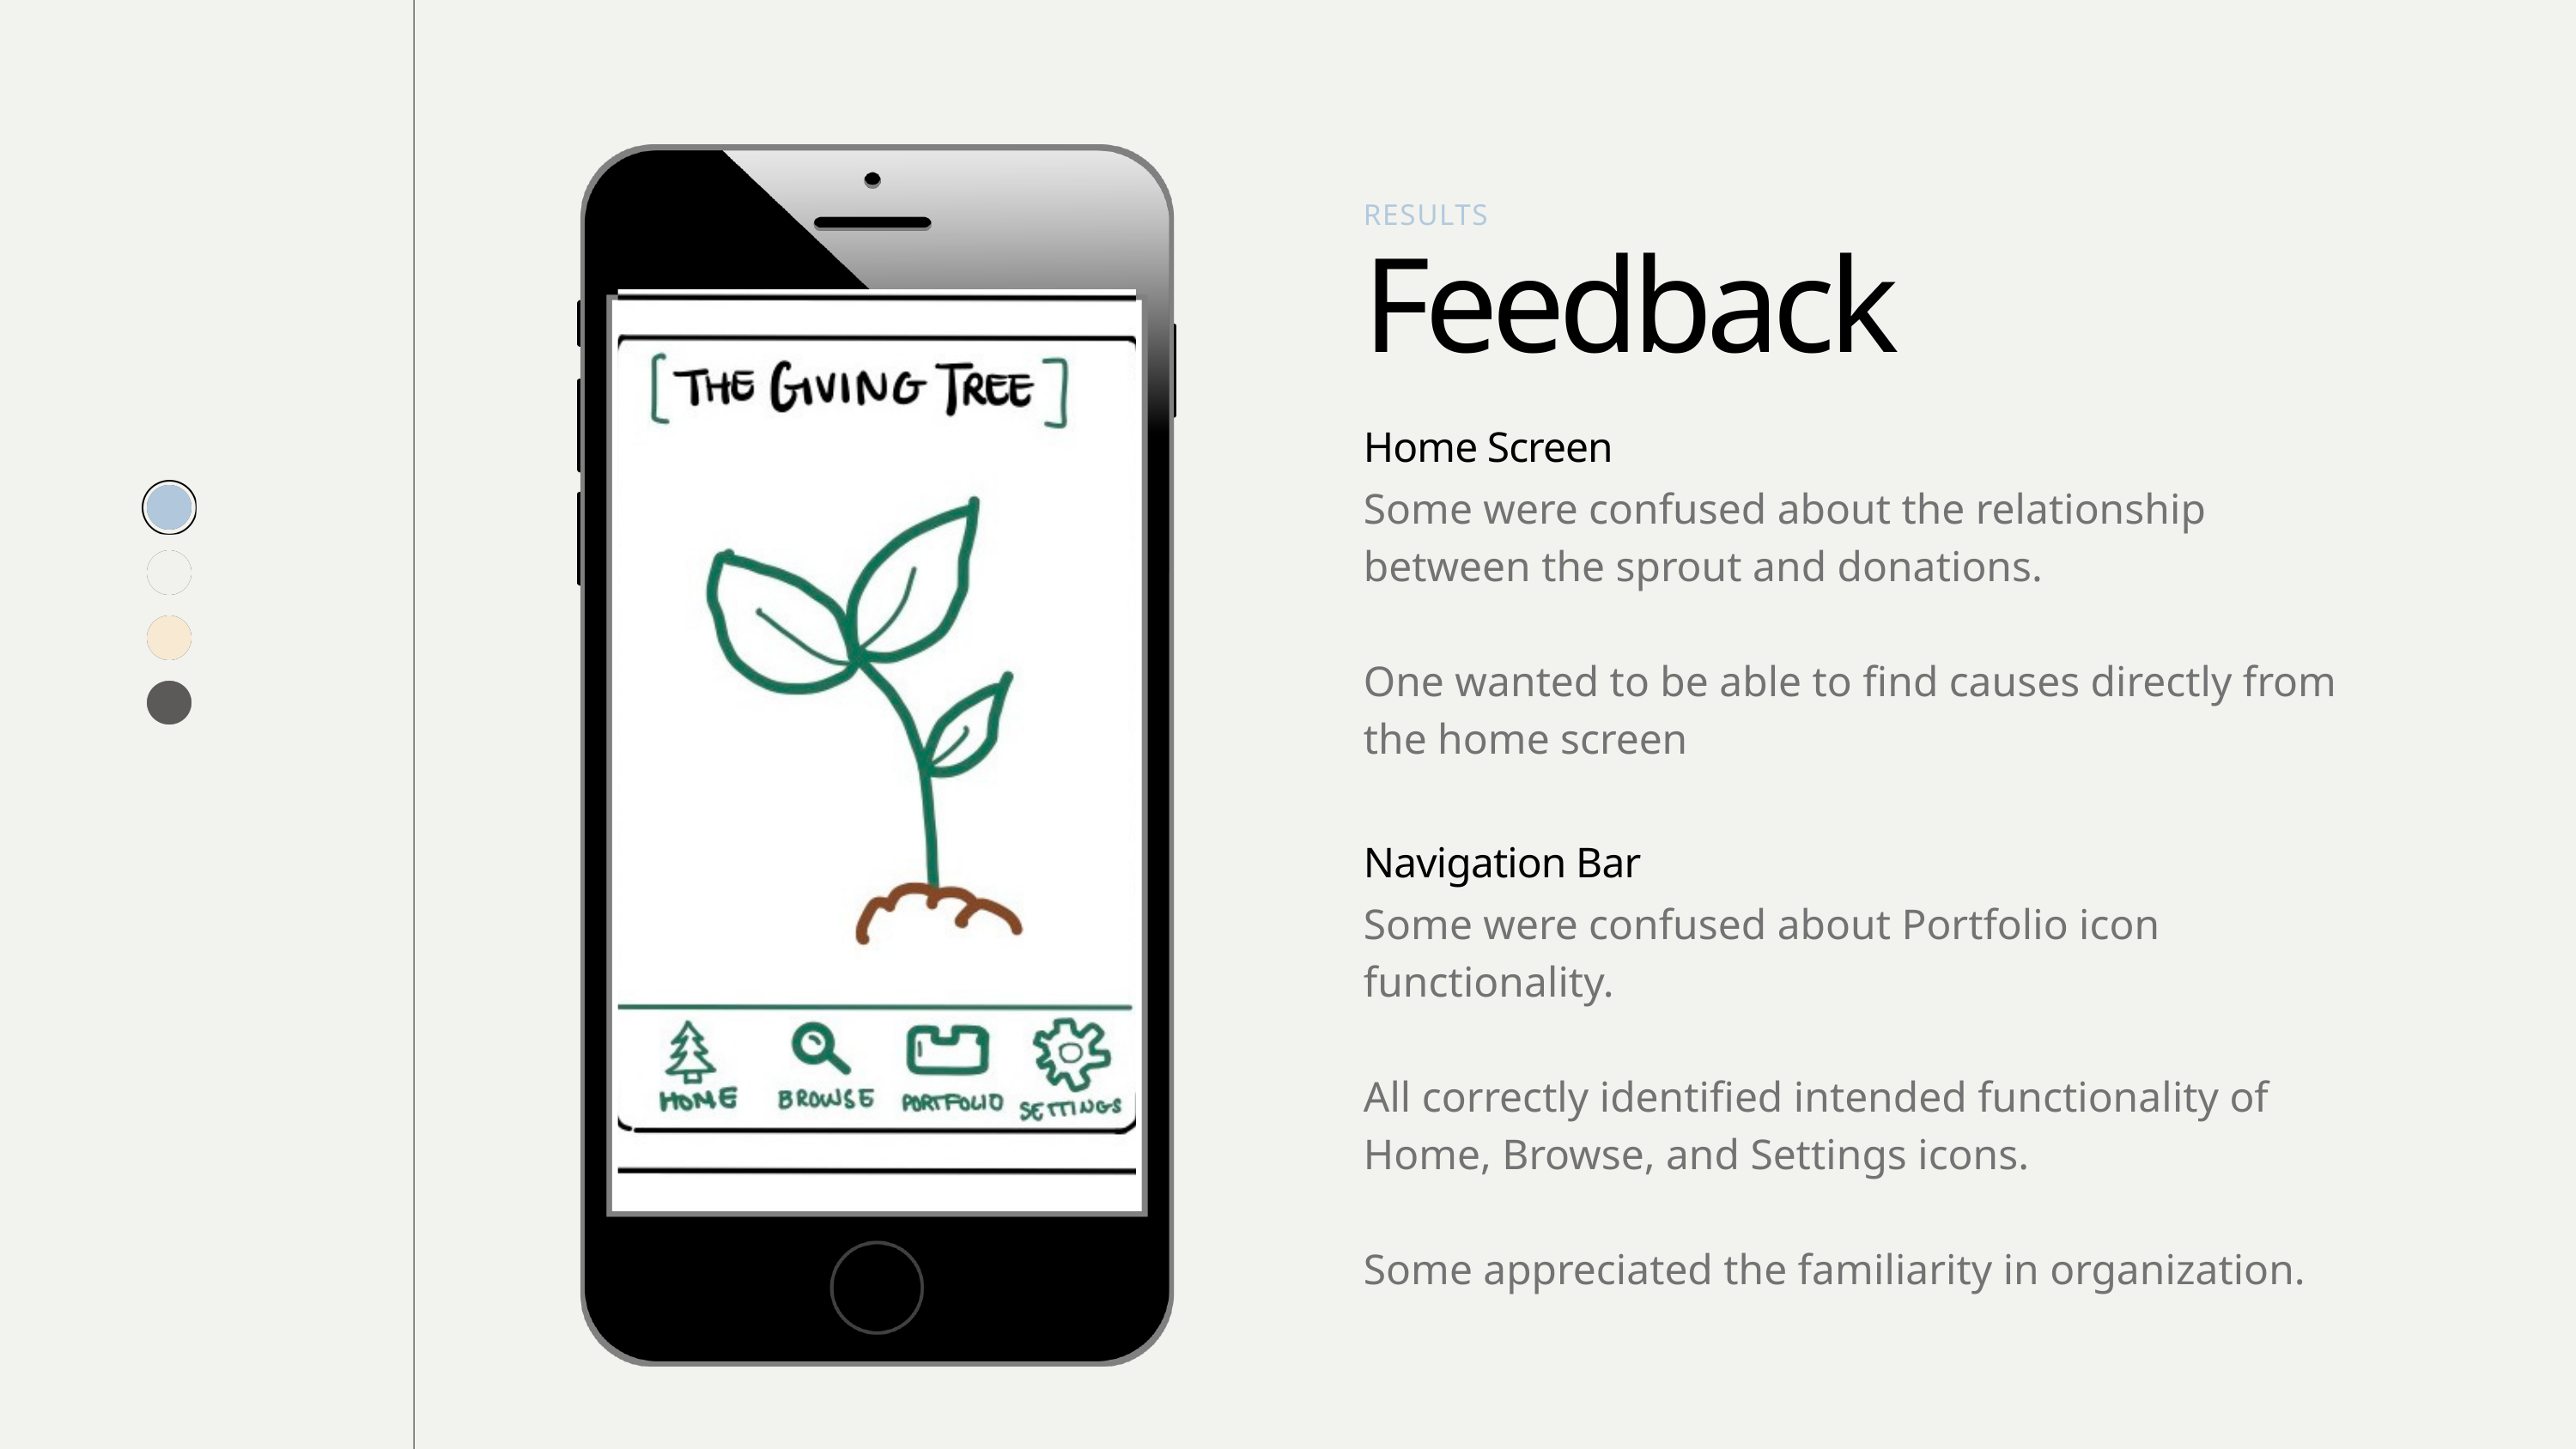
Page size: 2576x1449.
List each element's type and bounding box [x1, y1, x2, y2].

text_box [1363, 833, 2351, 1282]
picture [147, 550, 191, 595]
text_box [1363, 194, 2432, 385]
picture [577, 144, 1176, 1367]
picture [147, 615, 191, 660]
picture [147, 681, 191, 725]
text_box [1363, 417, 2351, 754]
picture [142, 480, 197, 535]
